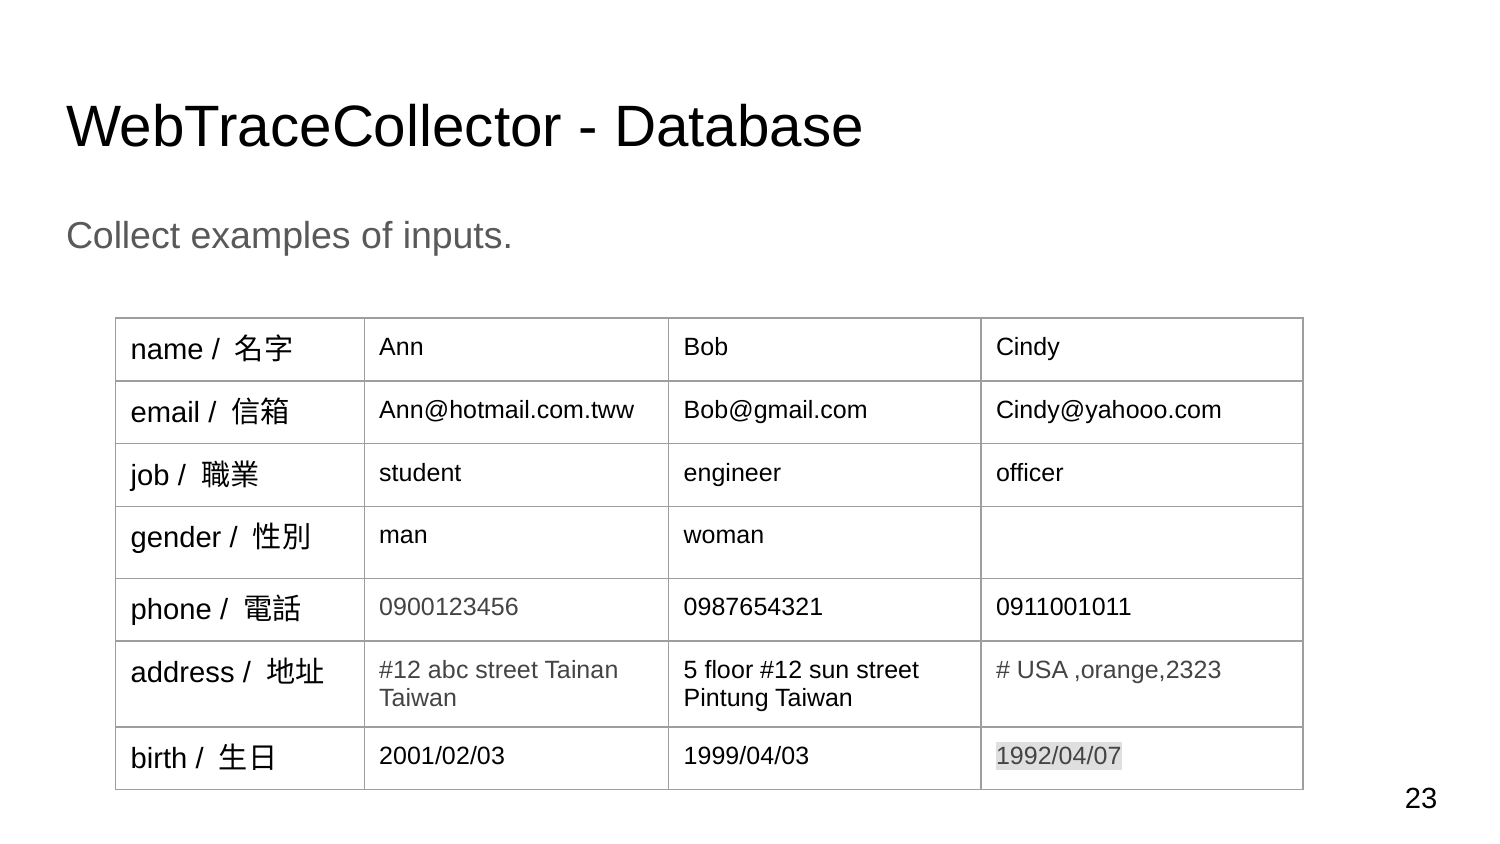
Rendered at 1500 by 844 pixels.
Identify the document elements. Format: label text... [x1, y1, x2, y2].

table_cell officer [982, 444, 1302, 506]
table_header name / 名字 [116, 319, 364, 380]
table_cell 1992/04/07 [982, 728, 1302, 789]
table_header Bob [669, 319, 980, 380]
table_cell 1999/04/03 [669, 728, 980, 789]
table_cell 5 floor #12 sun street Pintung Taiwan [669, 642, 980, 726]
table_cell email / 信箱 [116, 382, 364, 443]
table_cell gender / 性別 [116, 507, 364, 578]
table_cell #12 abc street Tainan Taiwan [365, 642, 668, 726]
table_cell birth / 生日 [116, 728, 364, 789]
table_cell 0911001011 [982, 579, 1302, 640]
title WebTraceCollector - Database [51, 72, 1449, 167]
list Collect examples of inputs. [51, 189, 1449, 750]
table_cell address / 地址 [116, 642, 364, 726]
table_cell Cindy@yahooo.com [982, 382, 1302, 443]
table_cell student [365, 444, 668, 506]
table_cell 2001/02/03 [365, 728, 668, 789]
slide_number ‹#› [1389, 764, 1480, 830]
table_cell job / 職業 [116, 444, 364, 506]
table_cell phone / 電話 [116, 579, 364, 640]
table_cell Bob@gmail.com [669, 382, 980, 443]
table_header Ann [365, 319, 668, 380]
table_cell [982, 507, 1302, 578]
table_cell woman [669, 507, 980, 578]
table_cell engineer [669, 444, 980, 506]
table_cell man [365, 507, 668, 578]
table_cell # USA ,orange,2323 [982, 642, 1302, 726]
table_header Cindy [982, 319, 1302, 380]
table_cell 0900123456 [365, 579, 668, 640]
table_cell 0987654321 [669, 579, 980, 640]
table_cell Ann@hotmail.com.tww [365, 382, 668, 443]
